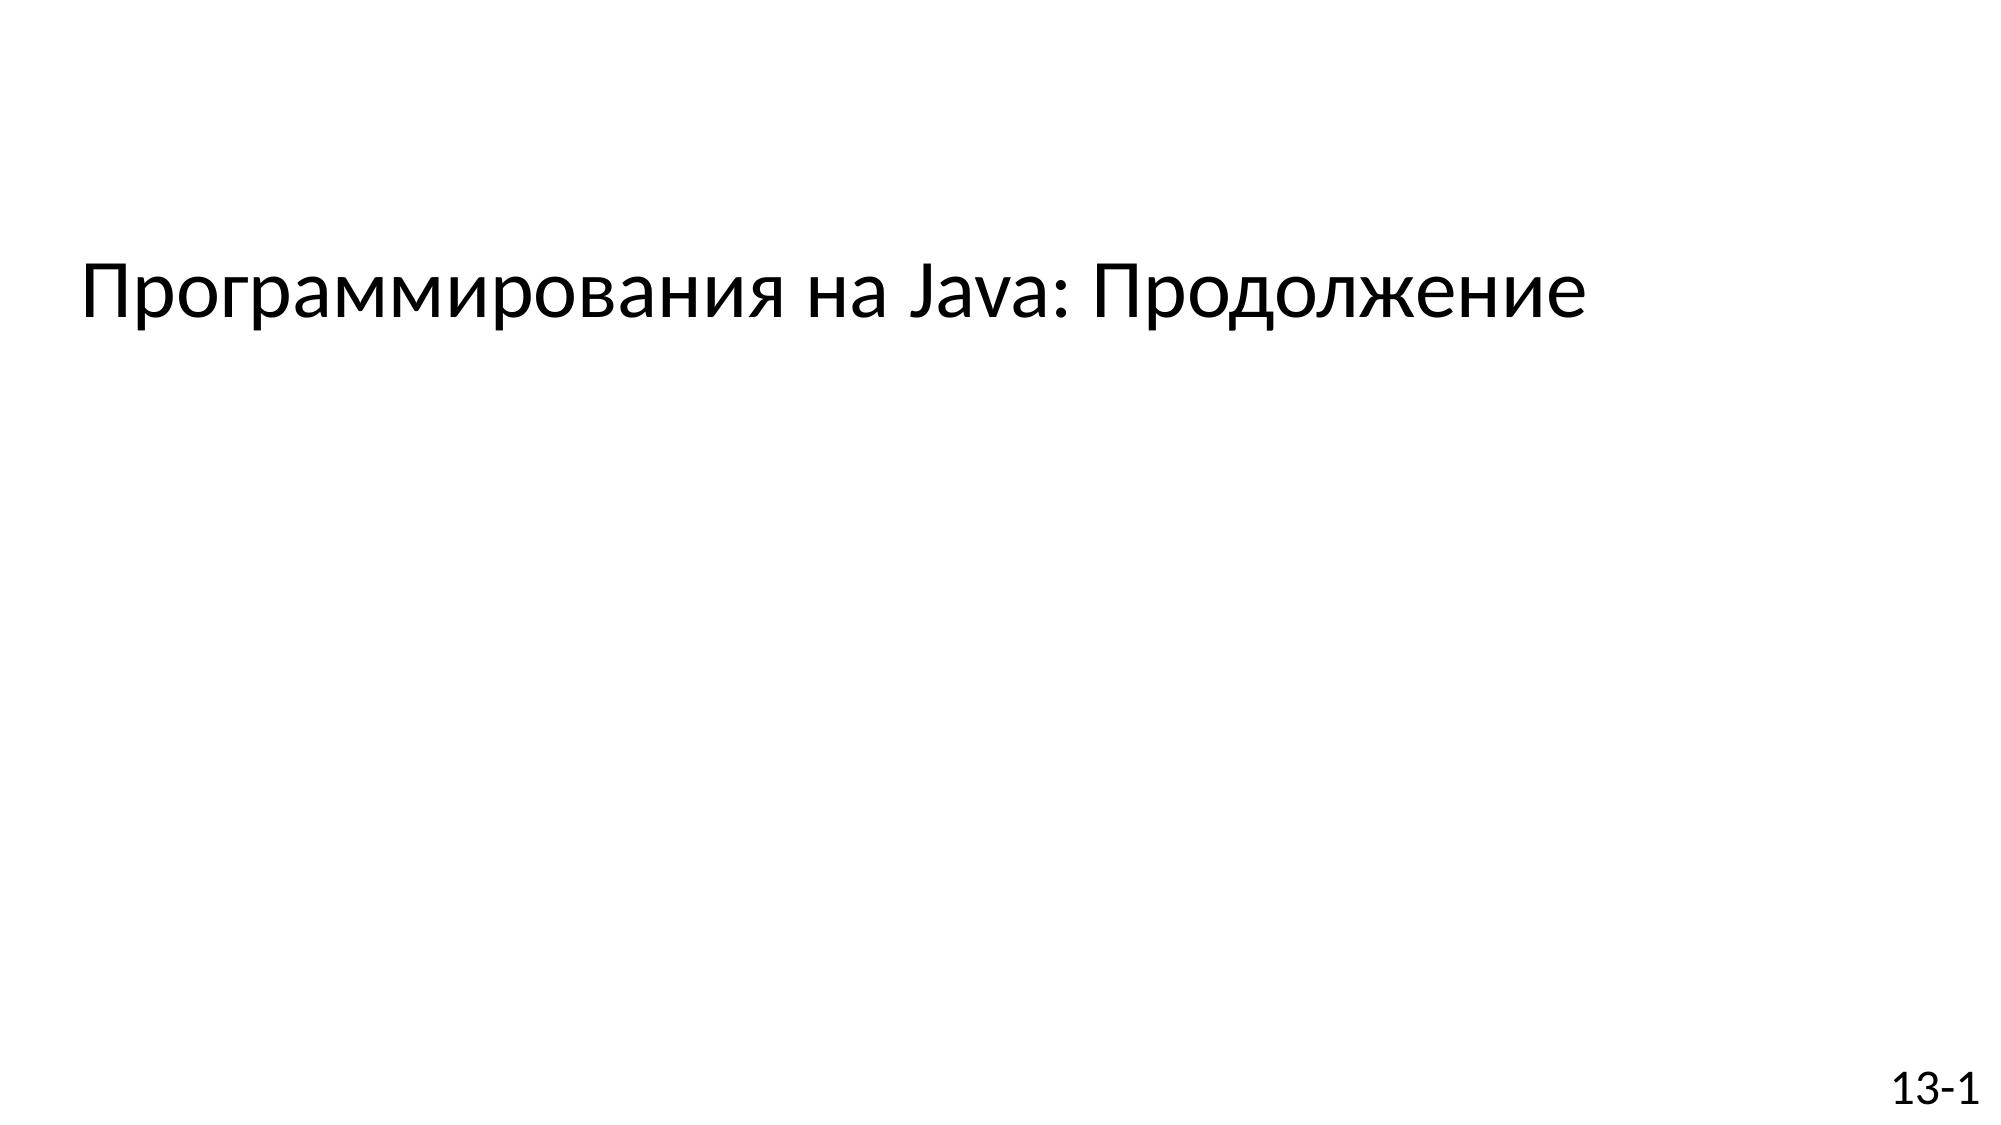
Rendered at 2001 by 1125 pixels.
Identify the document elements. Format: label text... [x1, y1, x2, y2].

subtitle Программирования на Java: Продолжение [65, 237, 1928, 1033]
text_box 13-1 [1729, 1047, 1996, 1123]
